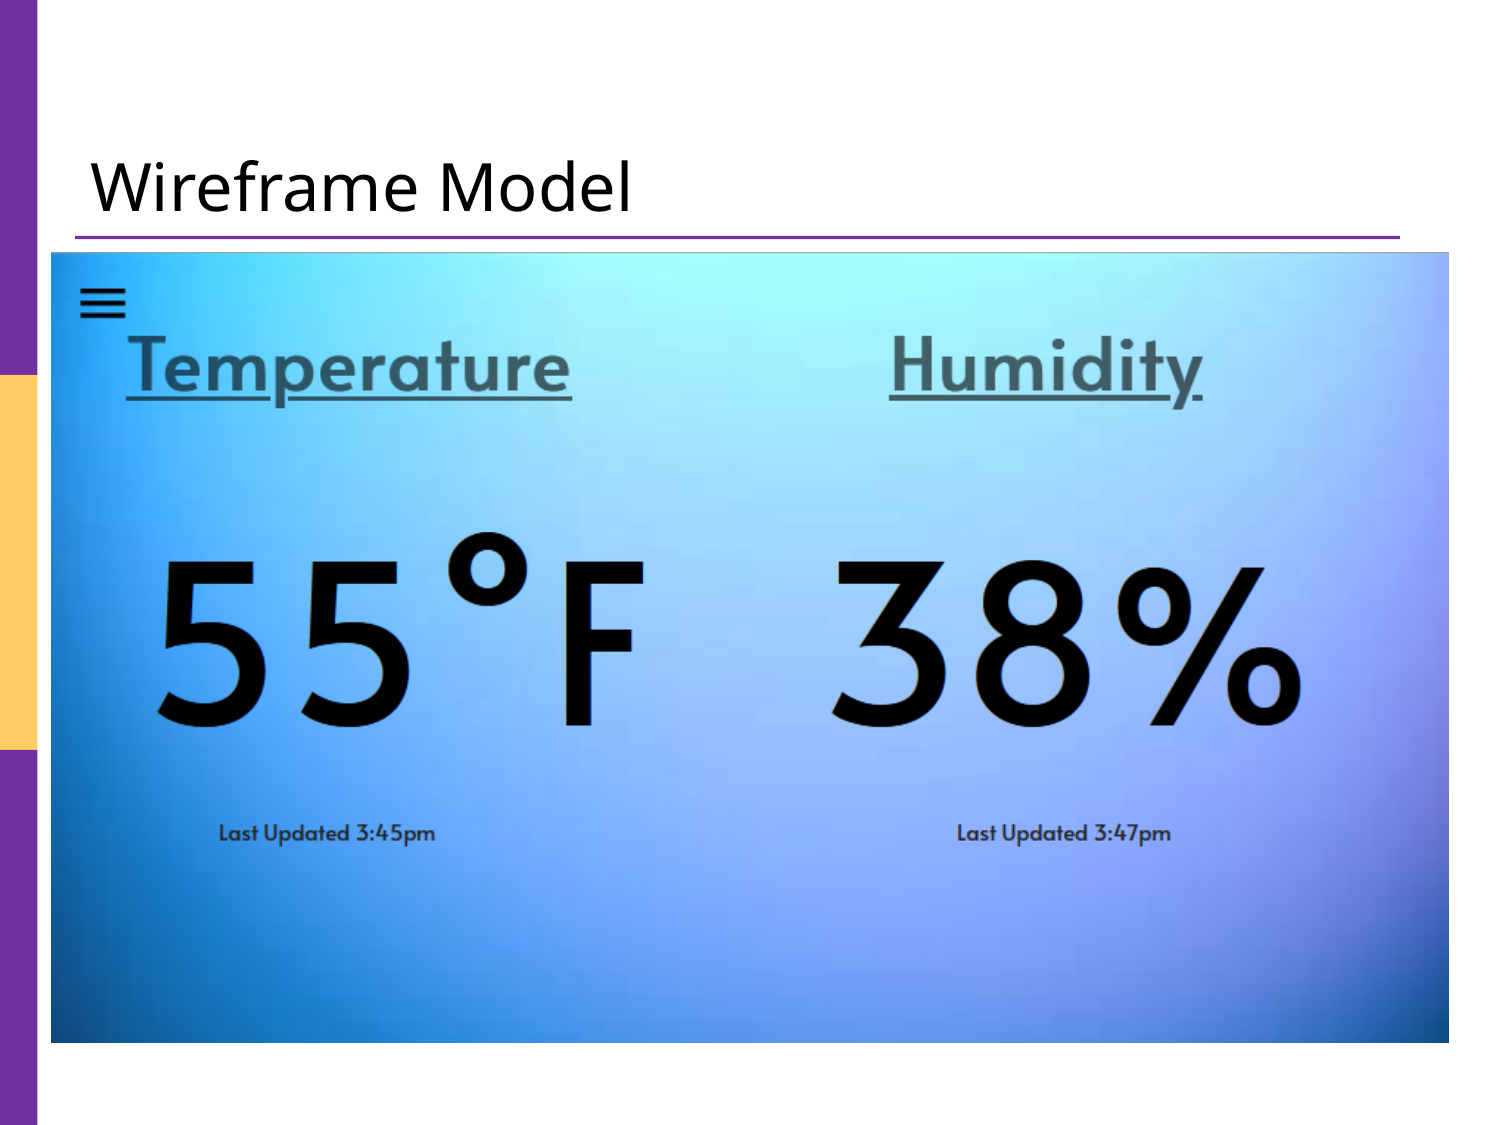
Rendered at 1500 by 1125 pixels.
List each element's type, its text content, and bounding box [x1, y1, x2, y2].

title Wireframe Model [74, 45, 1426, 233]
picture [50, 252, 1450, 1043]
